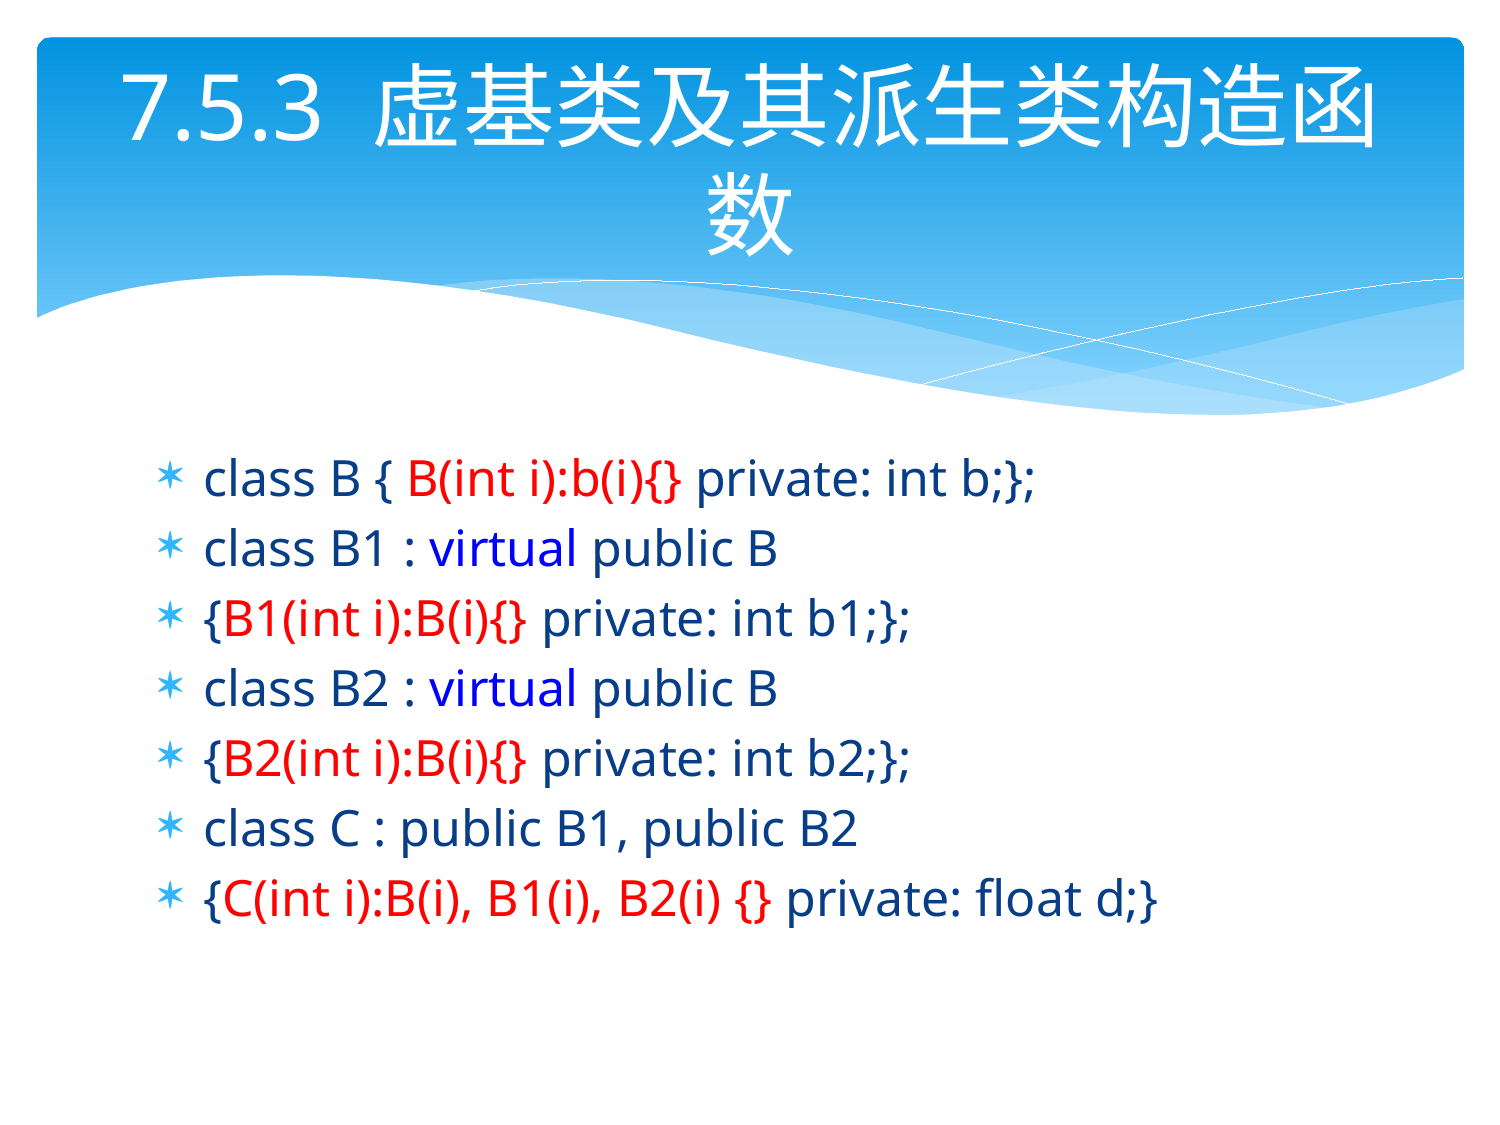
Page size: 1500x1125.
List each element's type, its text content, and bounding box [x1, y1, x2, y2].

list class B { B(int i):b(i){} private: int b;}; class B1 : virtual public B {B1(int i):B(i){} private: int b1;}; class B2 : virtual public B {B2(int i):B(i){} private: int b2;}; class C : public B1, public B2 {C(int i):B(i), B1(i), B2(i) {} private: float d;} [143, 438, 1359, 1005]
title 7.5.3 虚基类及其派生类构造函数 [75, 55, 1425, 261]
